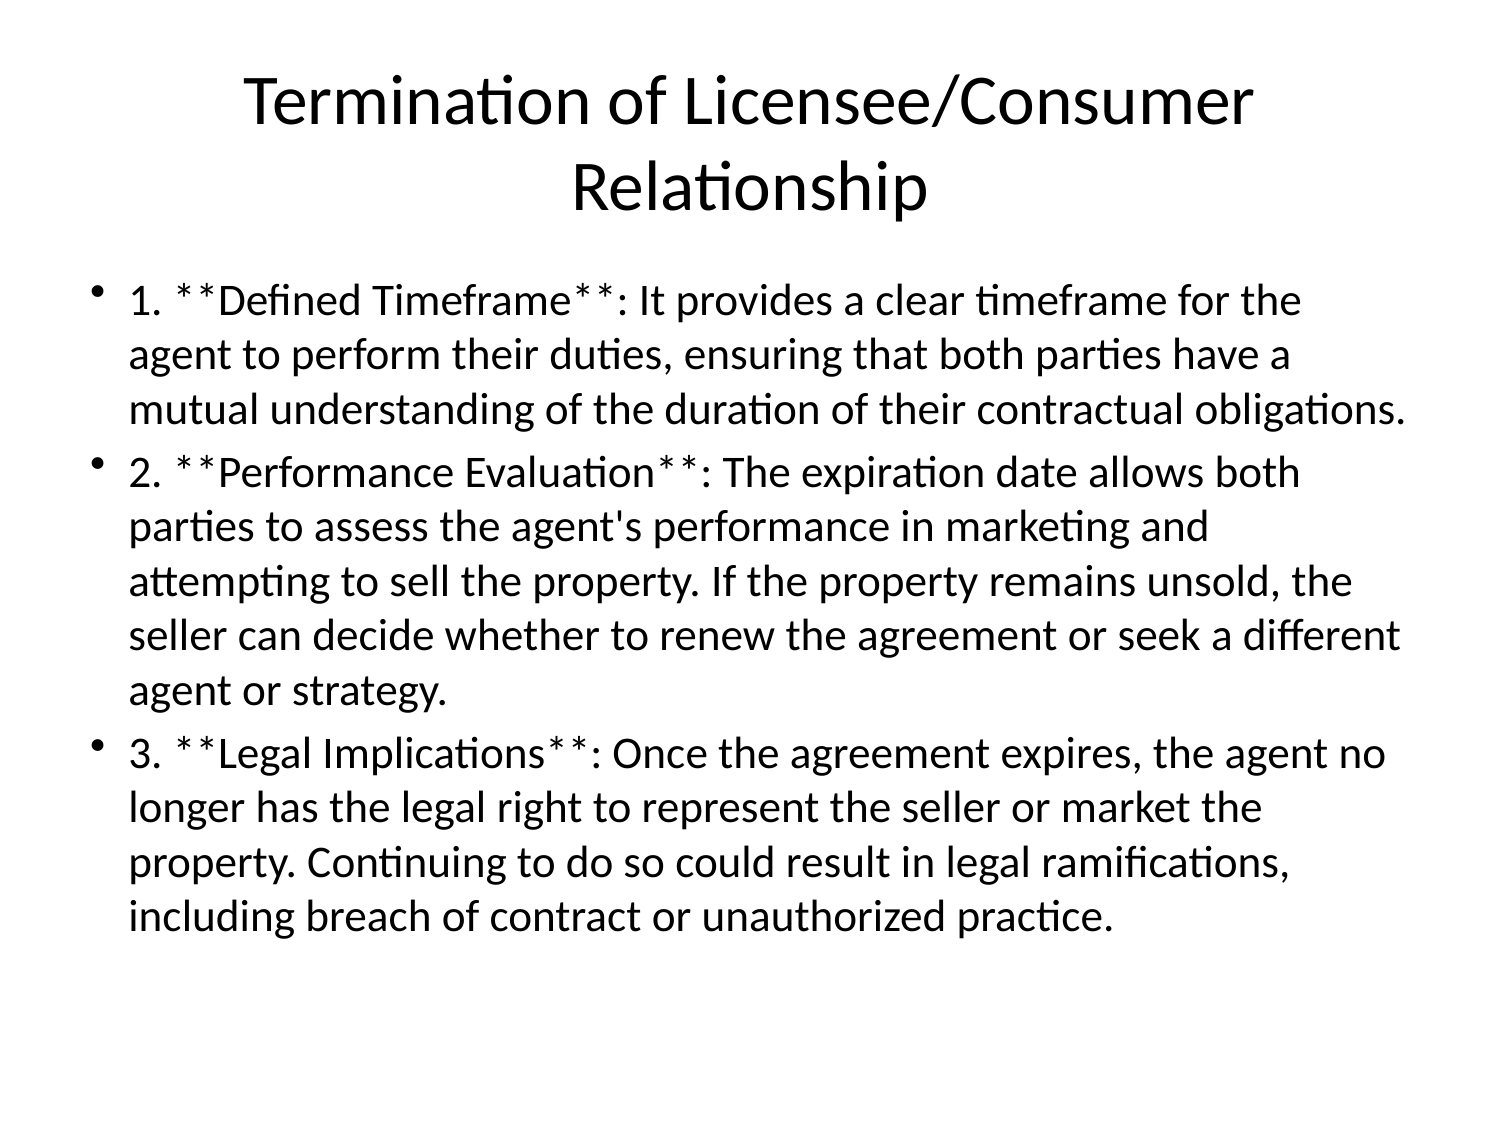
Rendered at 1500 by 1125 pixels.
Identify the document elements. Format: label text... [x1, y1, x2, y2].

list 1. **Defined Timeframe**: It provides a clear timeframe for the agent to perform their duties, ensuring that both parties have a mutual understanding of the duration of their contractual obligations. 2. **Performance Evaluation**: The expiration date allows both parties to assess the agent's performance in marketing and attempting to sell the property. If the property remains unsold, the seller can decide whether to renew the agreement or seek a different agent or strategy. 3. **Legal Implications**: Once the agreement expires, the agent no longer has the legal right to represent the seller or market the property. Continuing to do so could result in legal ramifications, including breach of contract or unauthorized practice. [75, 262, 1425, 1005]
title Termination of Licensee/Consumer Relationship [75, 45, 1425, 233]
